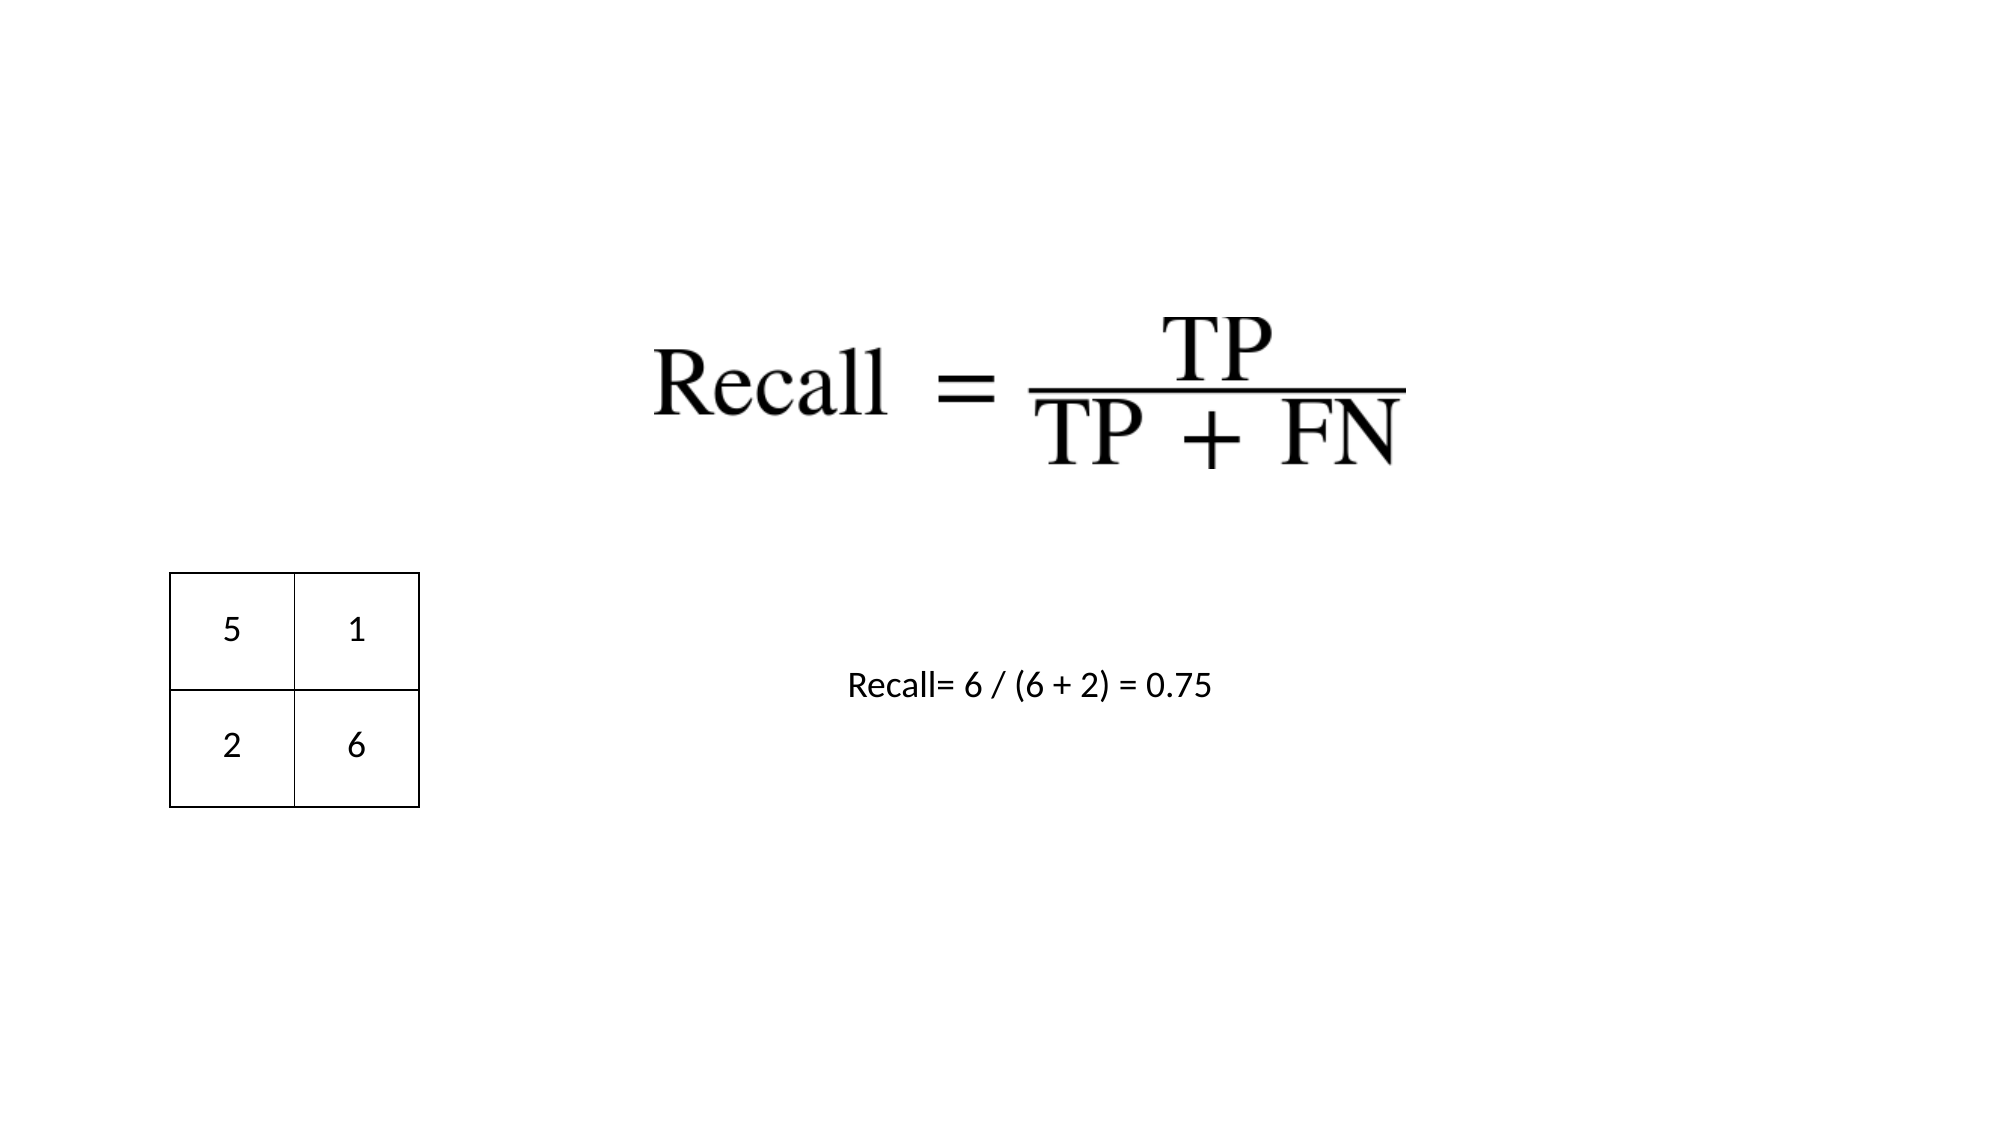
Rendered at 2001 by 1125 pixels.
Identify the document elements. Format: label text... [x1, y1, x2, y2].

table_cell 6 [295, 691, 418, 806]
picture [654, 317, 1407, 469]
table_cell 2 [171, 691, 294, 806]
table_header 1 [295, 574, 418, 689]
text_box Recall= 6 / (6 + 2) = 0.75 [466, 652, 1594, 713]
table_header 5 [171, 574, 294, 689]
